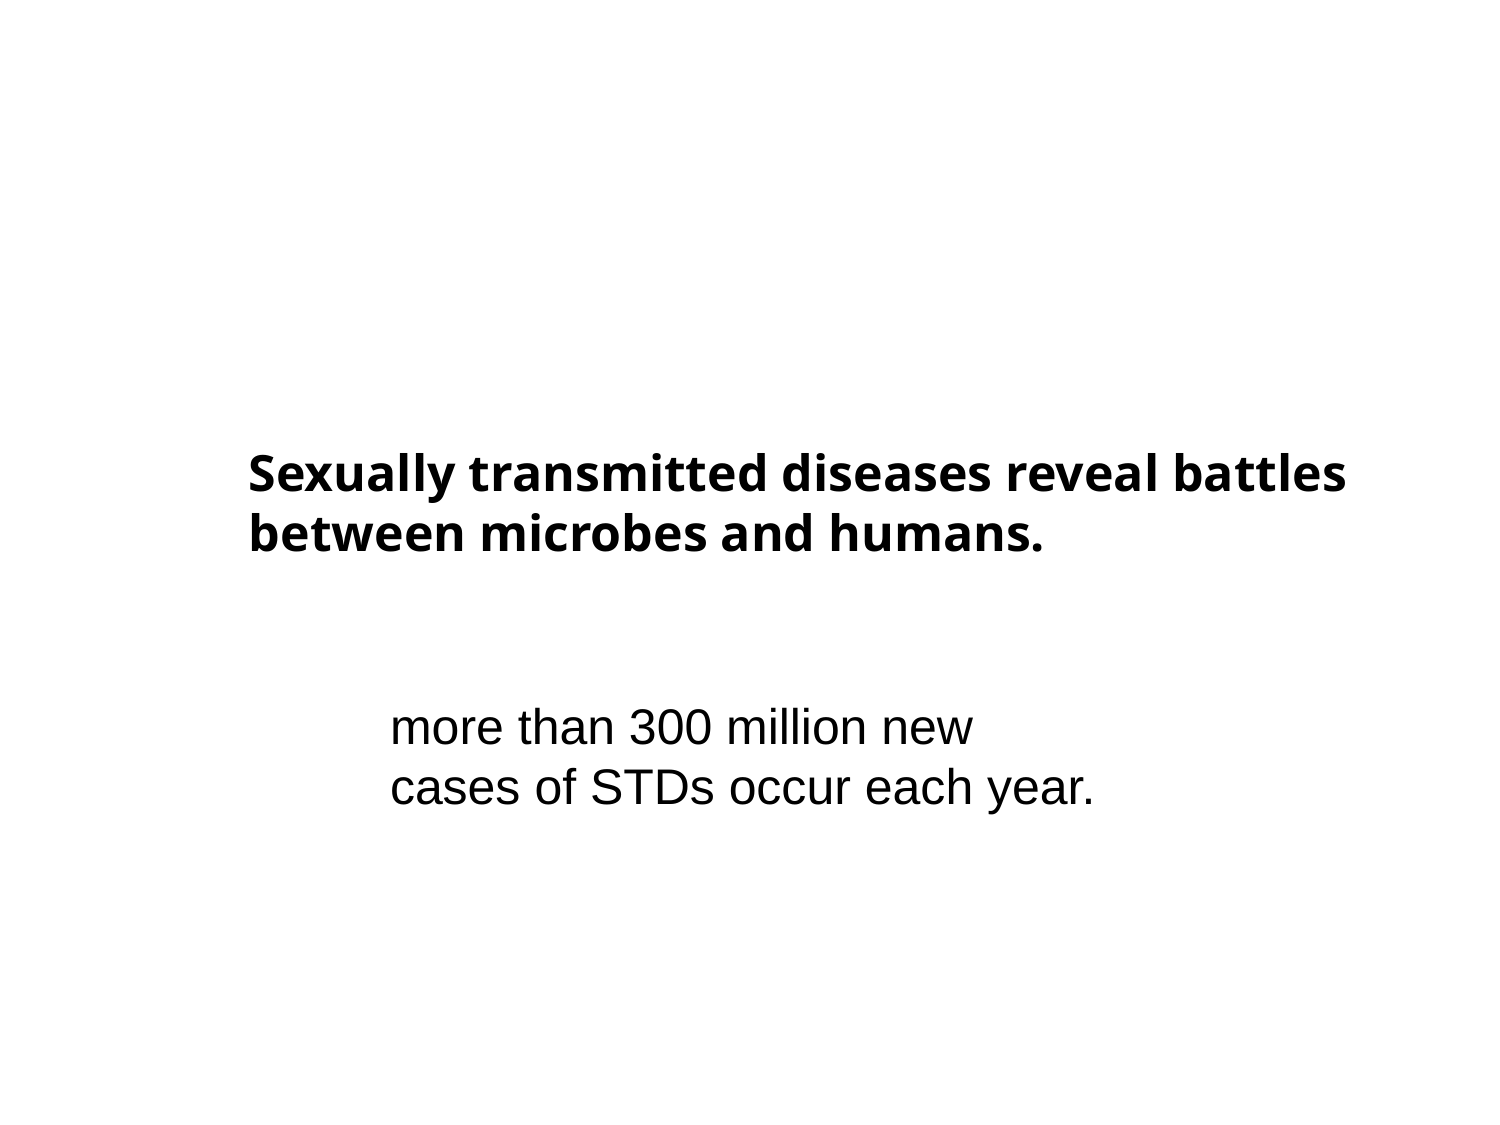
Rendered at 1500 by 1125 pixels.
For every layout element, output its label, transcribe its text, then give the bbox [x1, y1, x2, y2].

text_box Sexually transmitted diseases reveal battles between microbes and humans. [234, 433, 1389, 570]
text_box more than 300 million new cases of STDs occur each year. [374, 687, 1125, 824]
